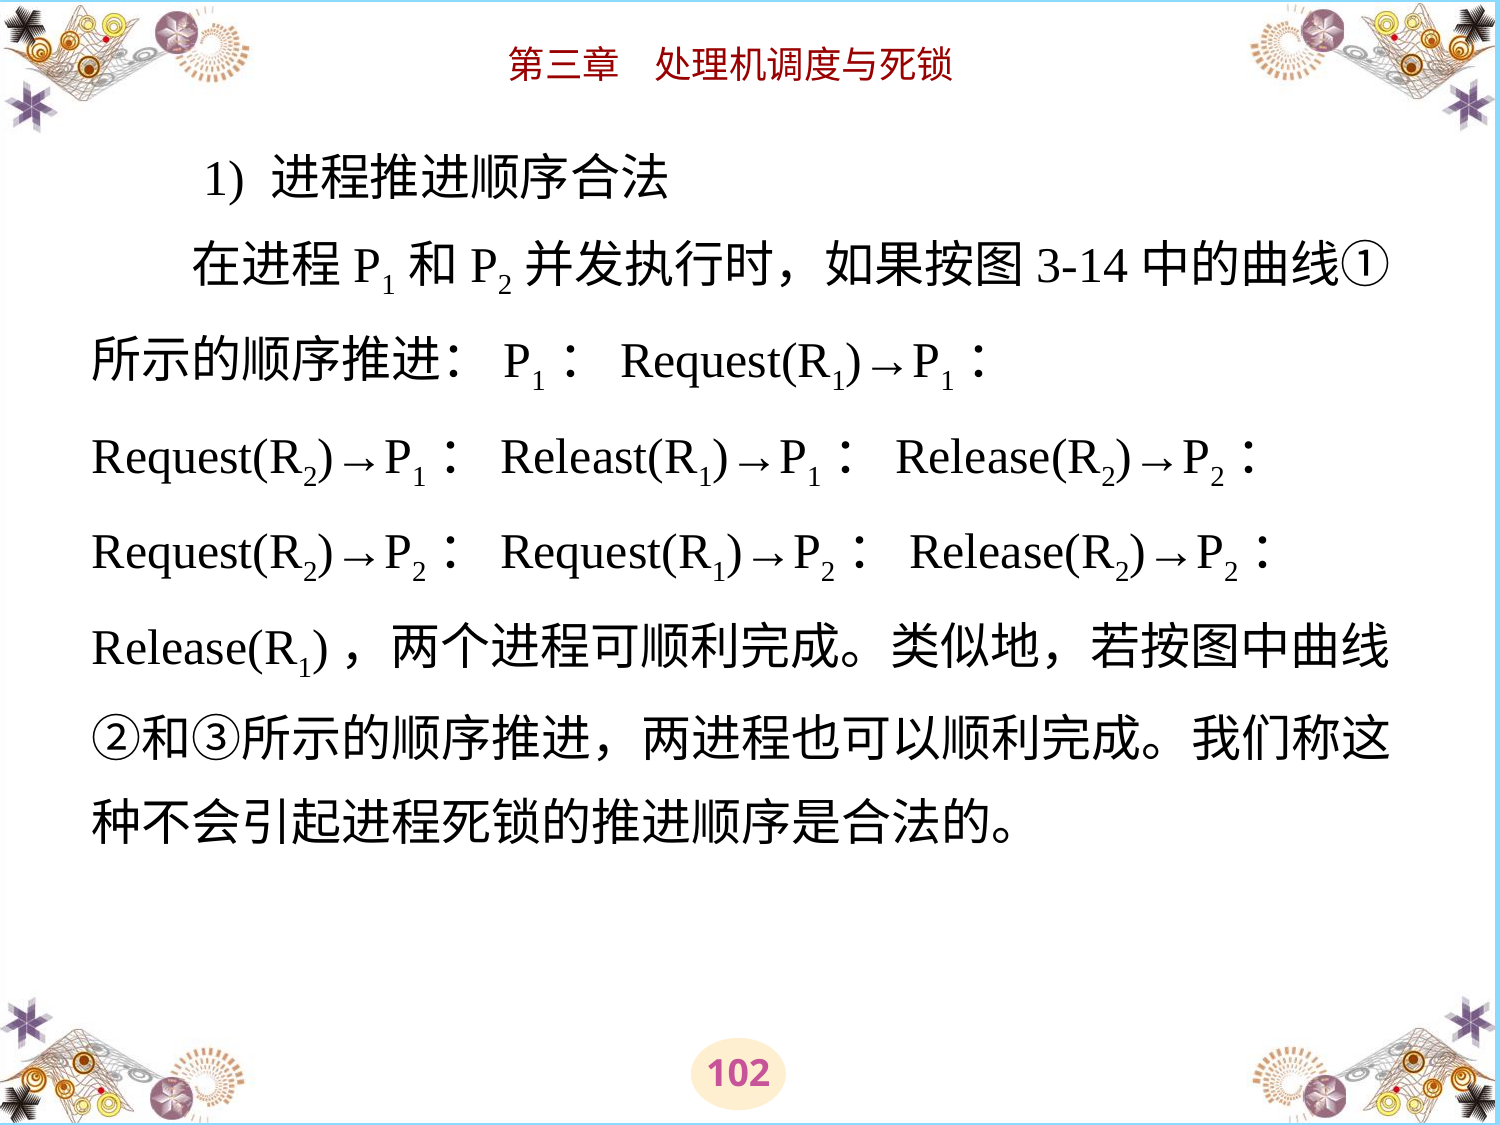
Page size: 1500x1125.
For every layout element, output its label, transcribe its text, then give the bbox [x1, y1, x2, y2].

picture [0, 2, 1495, 1123]
title 1) 进程推进顺序合法 在进程P1和P2并发执行时，如果按图3-14中的曲线①所示的顺序推进：P1：Request(R1)→P1：Request(R2)→P1：Releast(R1)→P1：Release(R2)→P2：Request(R2)→P2：Request(R1)→P2：Release(R2)→P2：Release(R1)，两个进程可顺利完成。类似地，若按图中曲线②和③所示的顺序推进，两进程也可以顺利完成。我们称这种不会引起进程死锁的推进顺序是合法的。 [76, 113, 1424, 1024]
